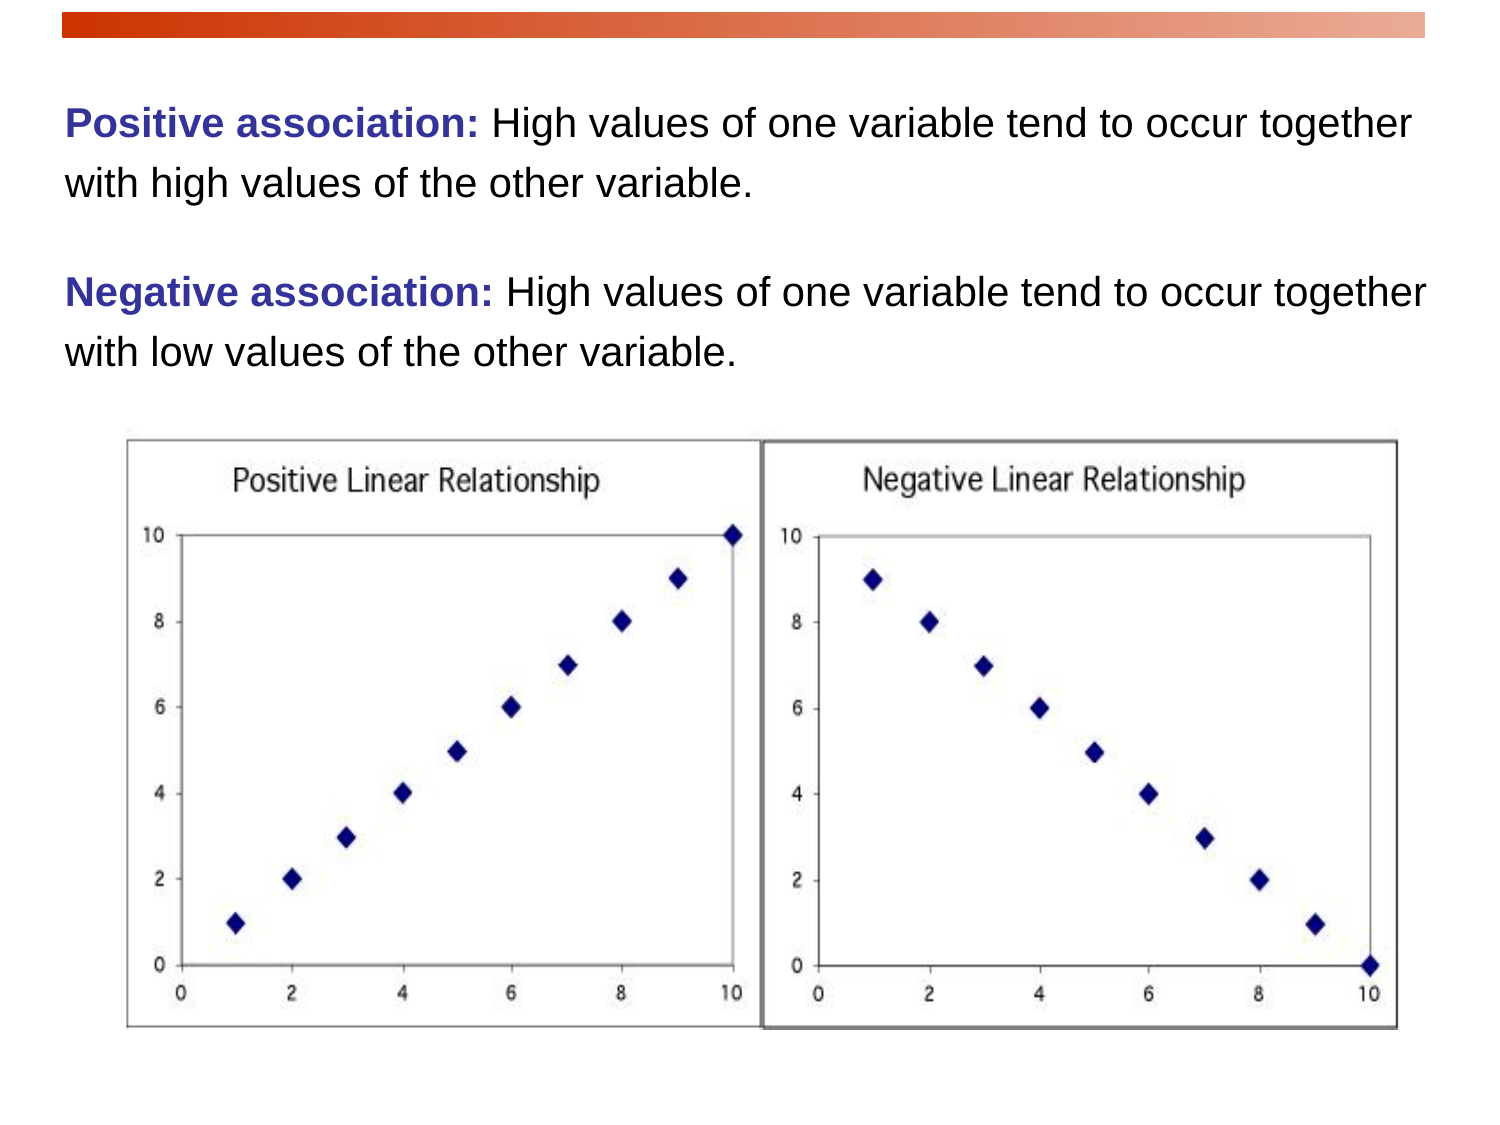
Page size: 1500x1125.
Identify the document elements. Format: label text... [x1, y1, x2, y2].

picture [124, 424, 1401, 1030]
text_box Positive association: High values of one variable tend to occur together with high values of the other variable. Negative association: High values of one variable tend to occur together with low values of the other variable. [50, 78, 1450, 382]
